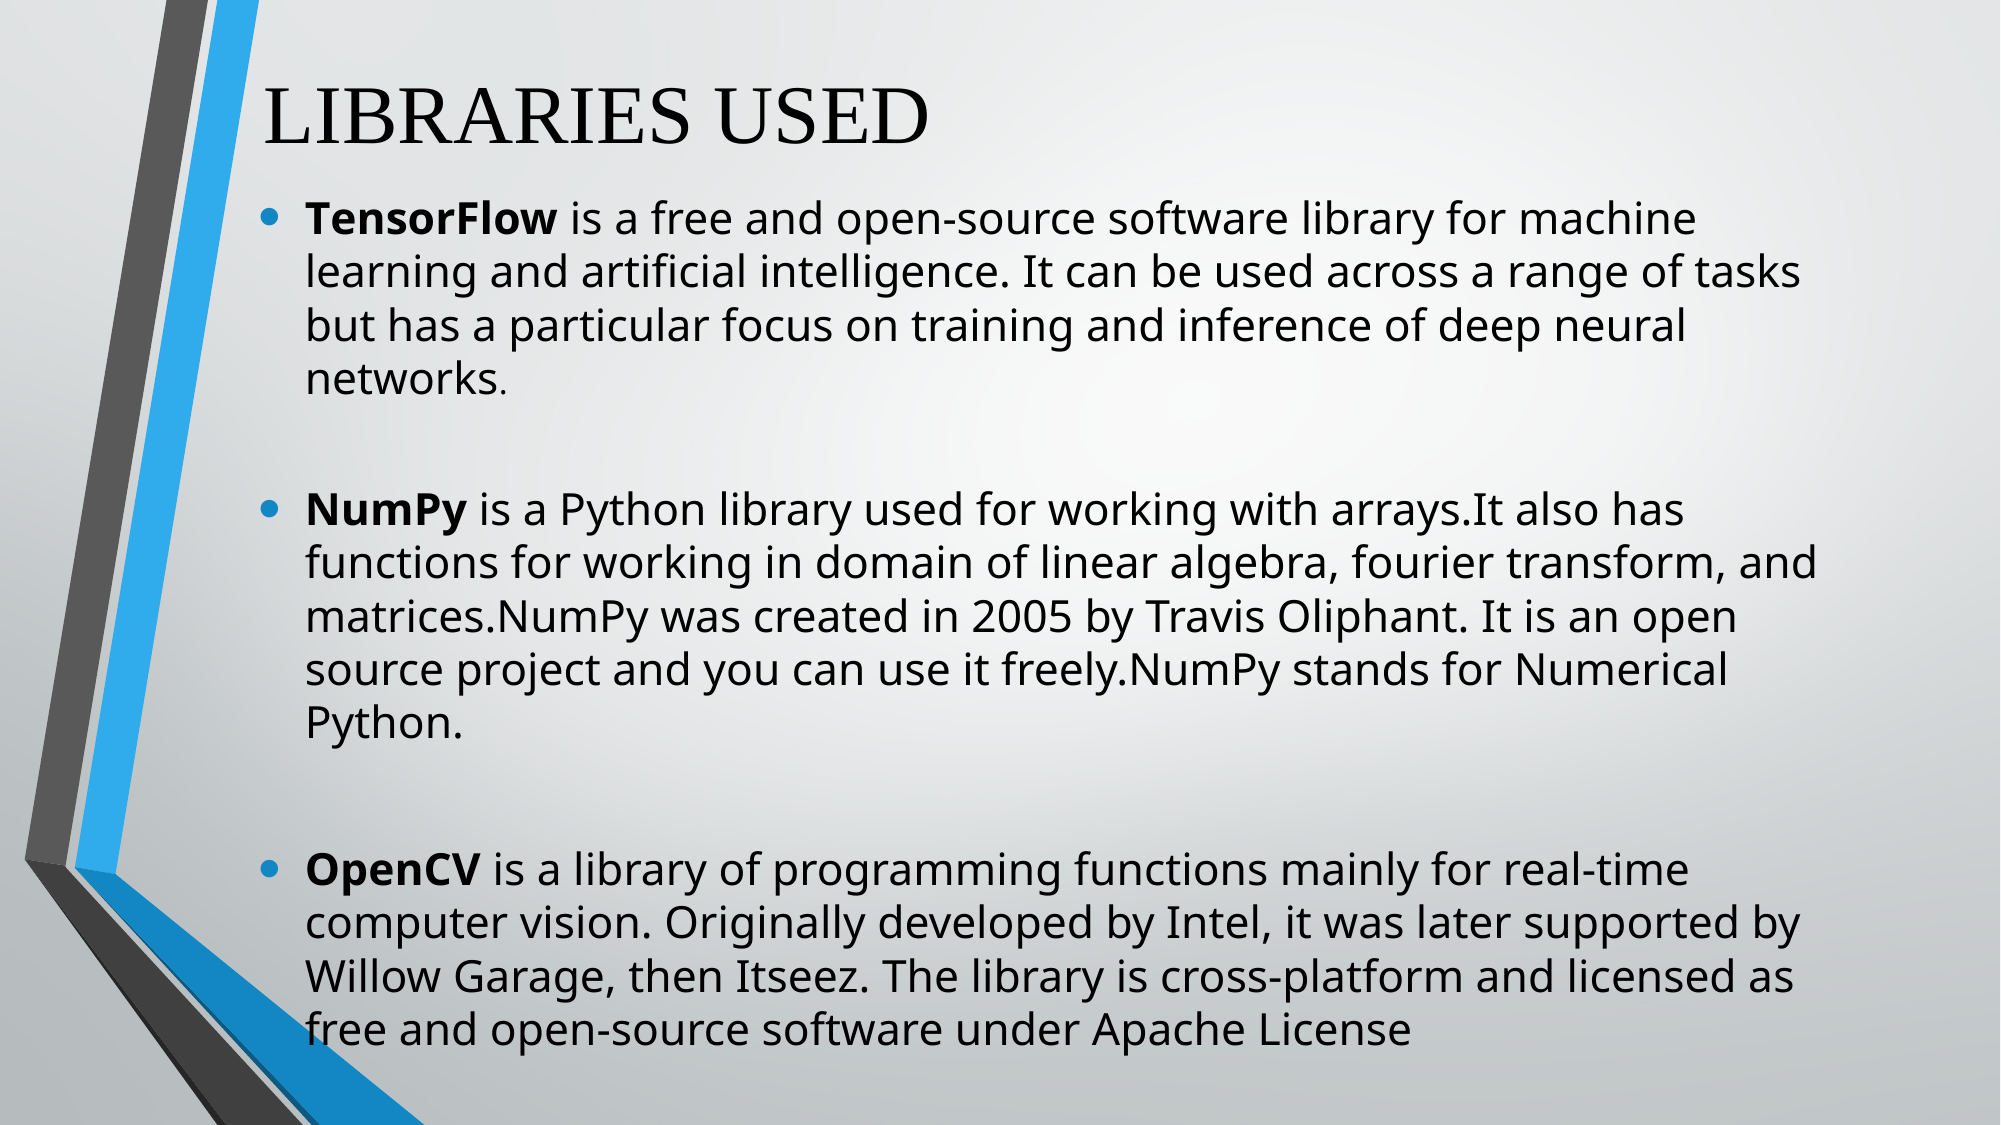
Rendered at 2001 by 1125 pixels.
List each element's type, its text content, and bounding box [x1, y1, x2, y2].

list TensorFlow is a free and open-source software library for machine learning and artificial intelligence. It can be used across a range of tasks but has a particular focus on training and inference of deep neural networks. NumPy is a Python library used for working with arrays.It also has functions for working in domain of linear algebra, fourier transform, and matrices.NumPy was created in 2005 by Travis Oliphant. It is an open source project and you can use it freely.NumPy stands for Numerical Python. OpenCV is a library of programming functions mainly for real-time computer vision. Originally developed by Intel, it was later supported by Willow Garage, then Itseez. The library is cross-platform and licensed as free and open-source software under Apache License [243, 182, 1866, 1071]
title LIBRARIES USED [243, 38, 952, 182]
